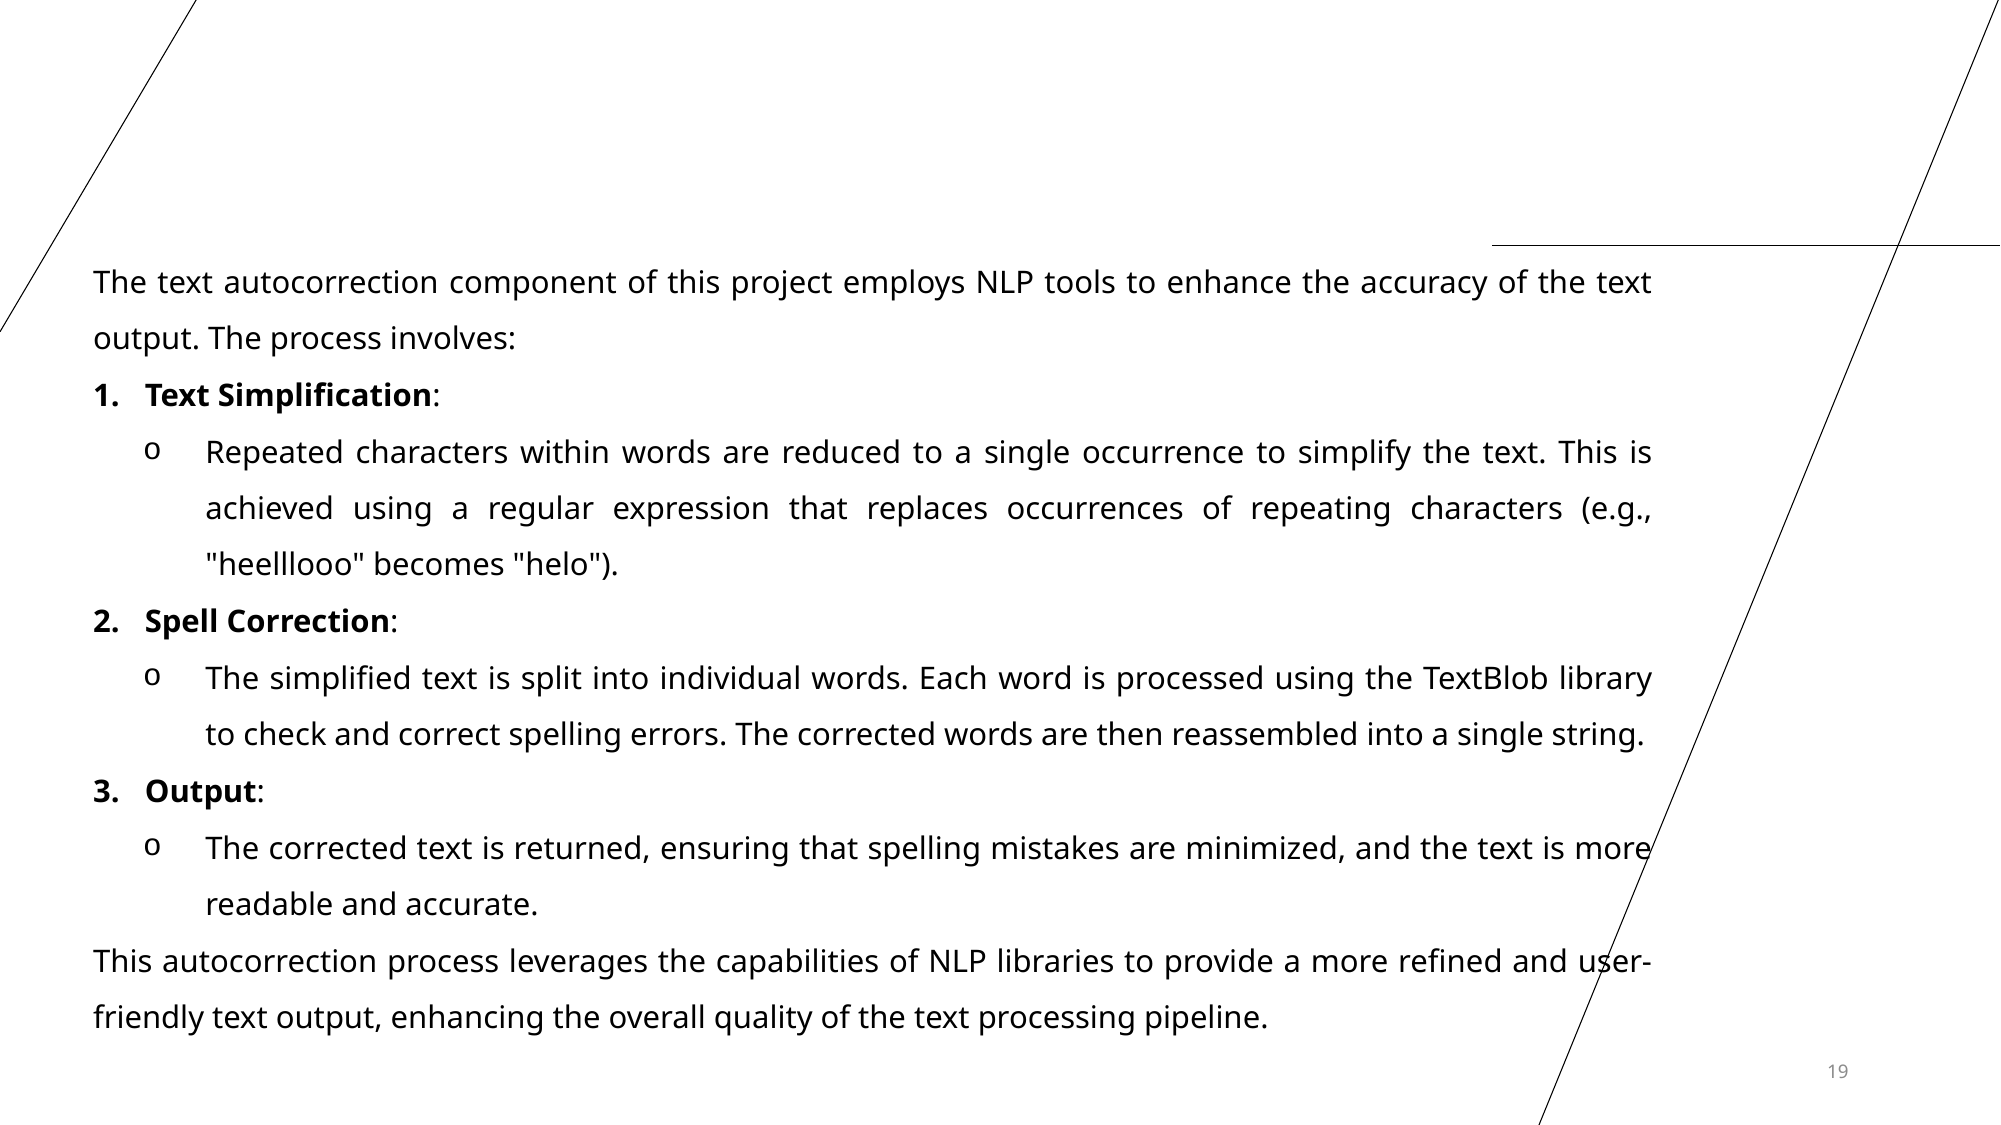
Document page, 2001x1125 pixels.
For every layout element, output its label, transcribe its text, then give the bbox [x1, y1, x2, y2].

slide_number 19 [1701, 1042, 1864, 1103]
text_box The text autocorrection component of this project employs NLP tools to enhance the accuracy of the text output. The process involves: Text Simplification: Repeated characters within words are reduced to a single occurrence to simplify the text. This is achieved using a regular expression that replaces occurrences of repeating characters (e.g., "heelllooo" becomes "helo"). Spell Correction: The simplified text is split into individual words. Each word is processed using the TextBlob library to check and correct spelling errors. The corrected words are then reassembled into a single string. Output: The corrected text is returned, ensuring that spelling mistakes are minimized, and the text is more readable and accurate. This autocorrection process leverages the capabilities of NLP libraries to provide a more refined and user-friendly text output, enhancing the overall quality of the text processing pipeline. [78, 178, 1732, 1043]
